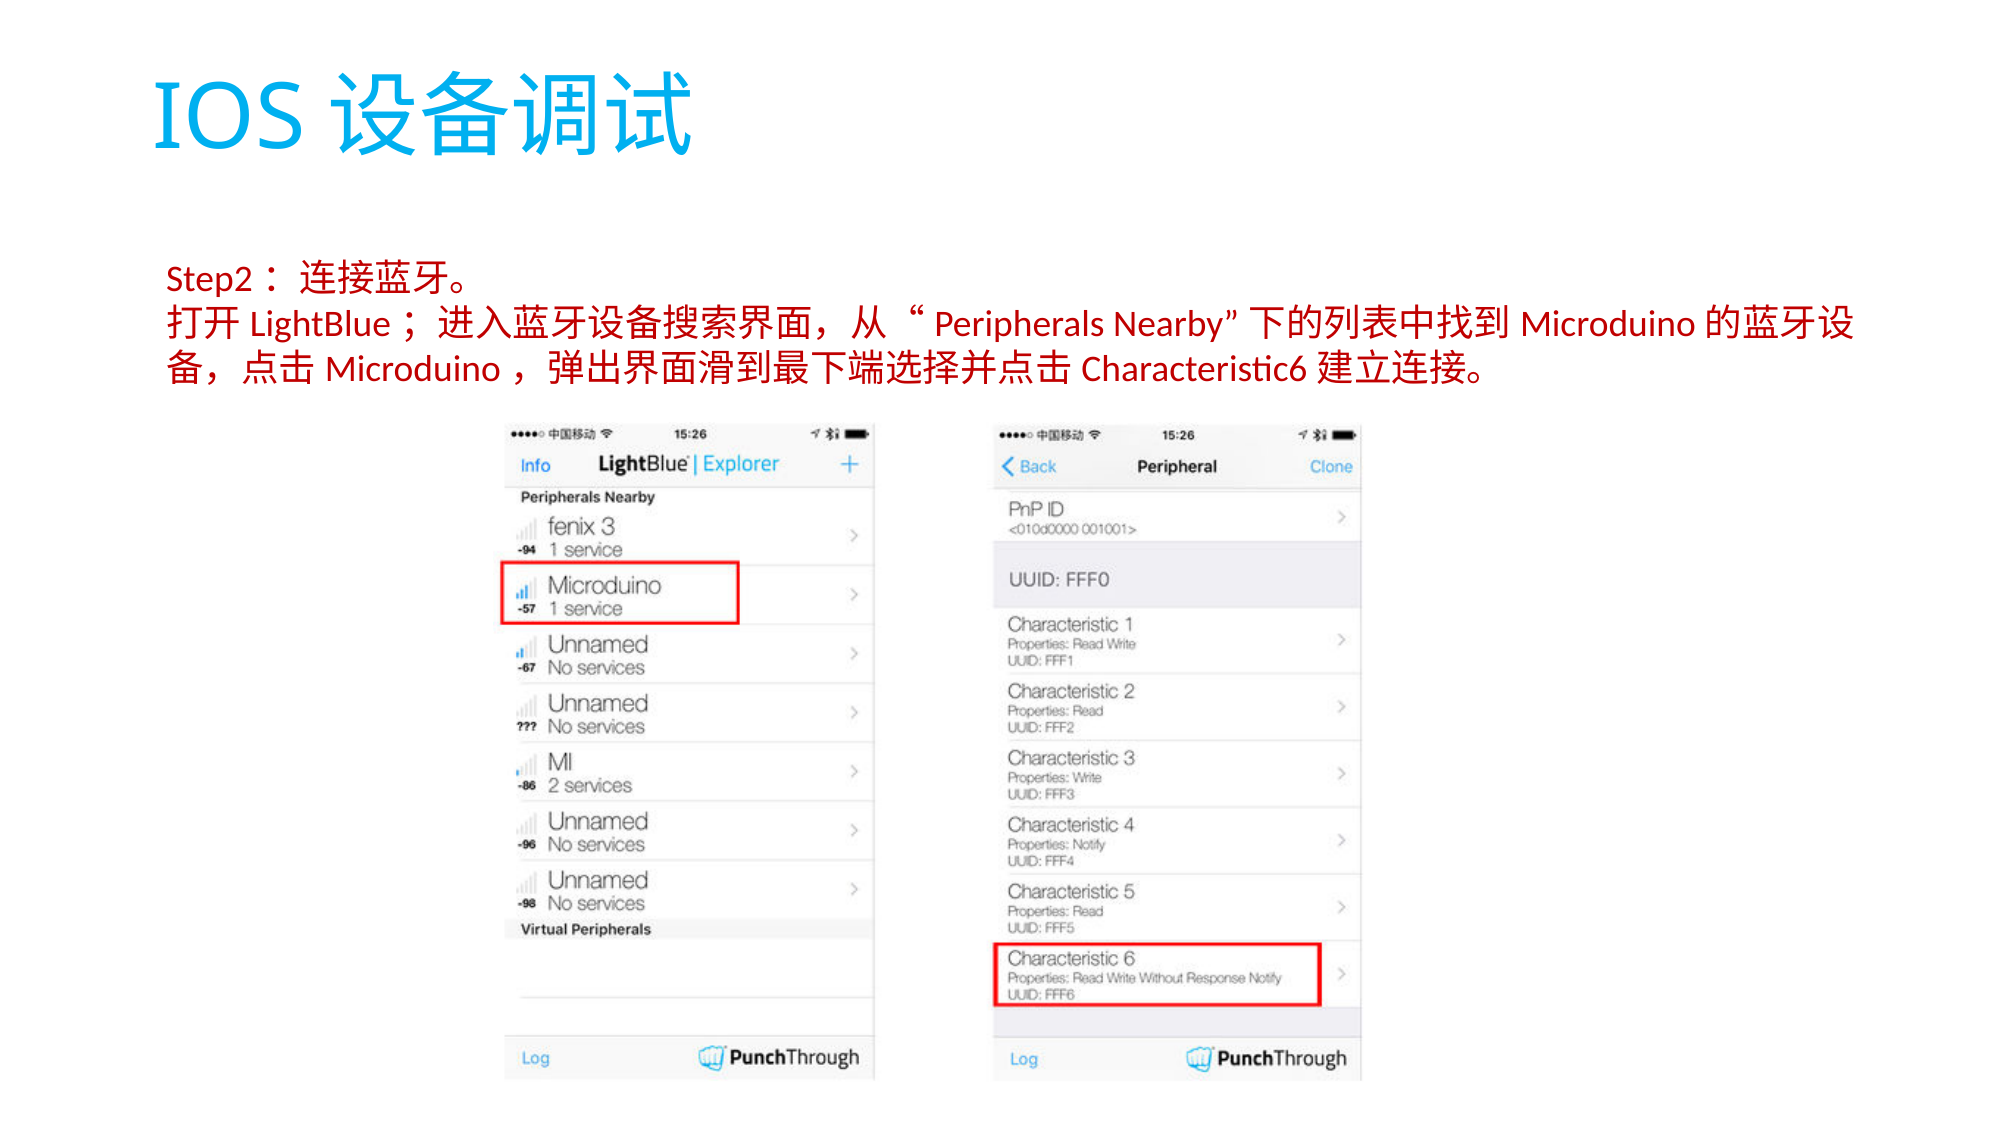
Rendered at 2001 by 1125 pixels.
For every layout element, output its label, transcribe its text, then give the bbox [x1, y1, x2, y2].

picture [493, 422, 1375, 1084]
text_box Step2：连接蓝牙。 打开LightBlue；进入蓝牙设备搜索界面，从“Peripherals Nearby”下的列表中找到Microduino的蓝牙设备，点击Microduino，弹出界面滑到最下端选择并点击Characteristic6建立连接。 [151, 246, 1898, 397]
title IOS设备调试 [137, 59, 1863, 278]
